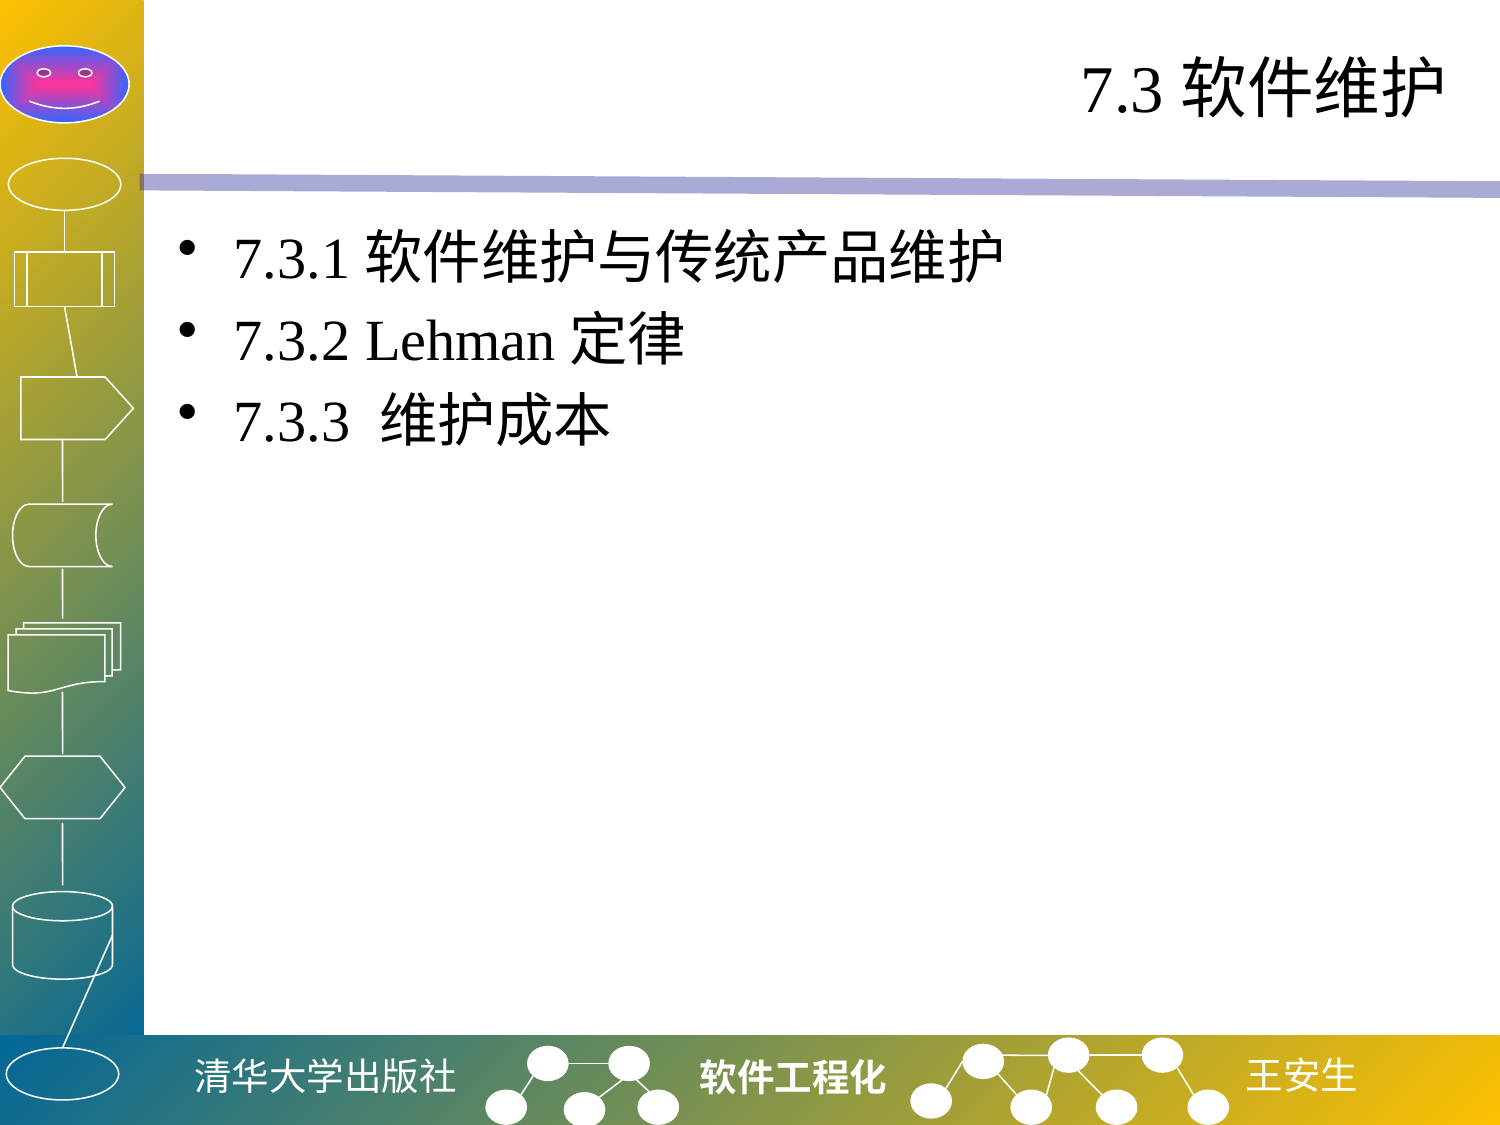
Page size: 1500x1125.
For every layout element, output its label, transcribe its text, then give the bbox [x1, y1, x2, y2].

title 7.3软件维护 [187, 24, 1463, 147]
list 7.3.1软件维护与传统产品维护 7.3.2 Lehman定律 7.3.3 维护成本 [162, 212, 1476, 1017]
